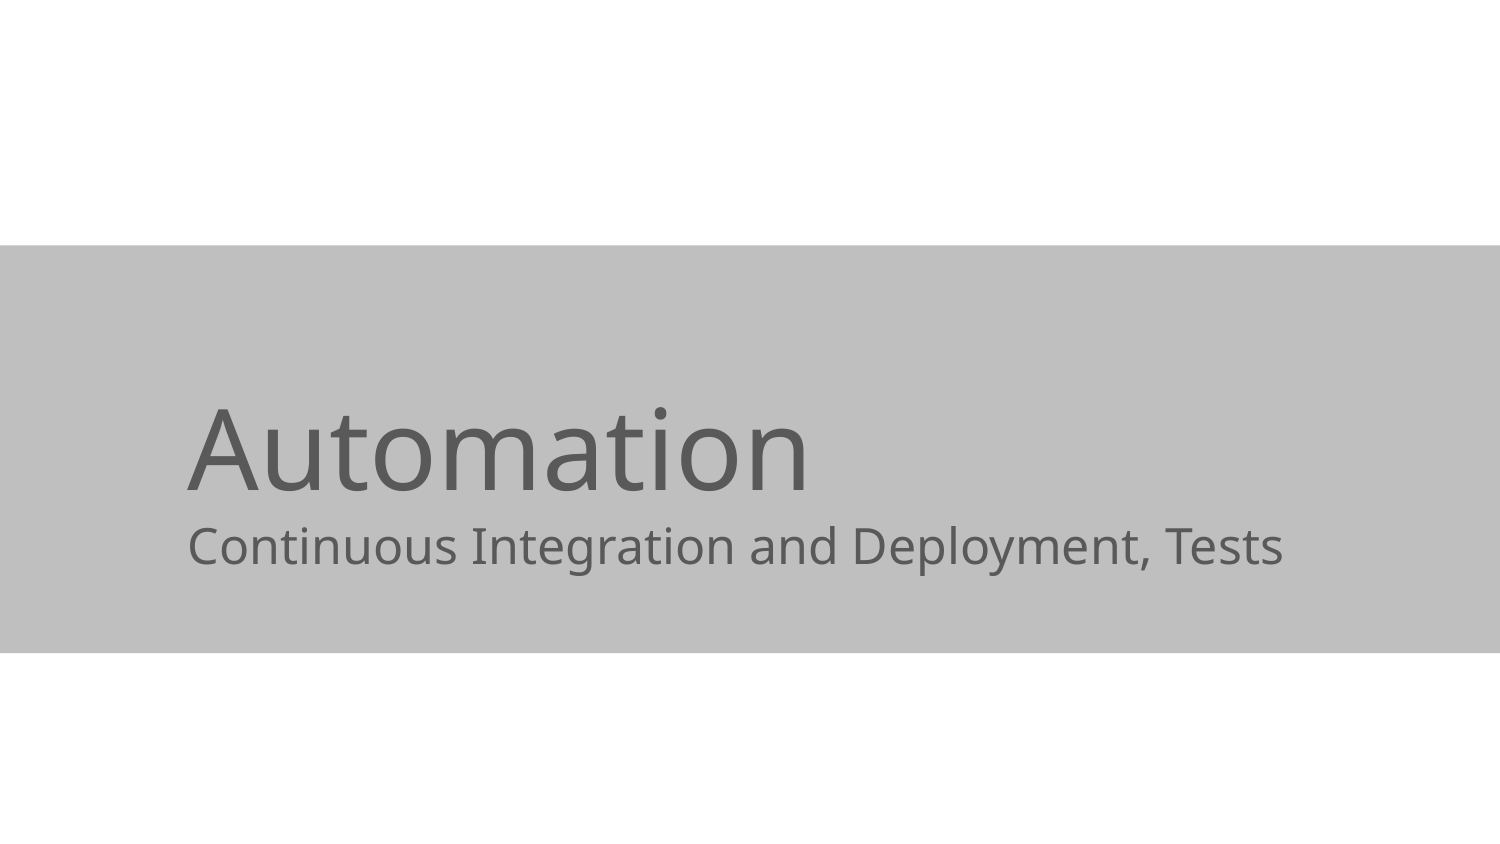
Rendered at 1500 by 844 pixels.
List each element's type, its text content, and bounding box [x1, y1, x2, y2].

title Automation [187, 401, 1341, 514]
list Continuous Integration and Deployment, Tests [187, 514, 1342, 575]
